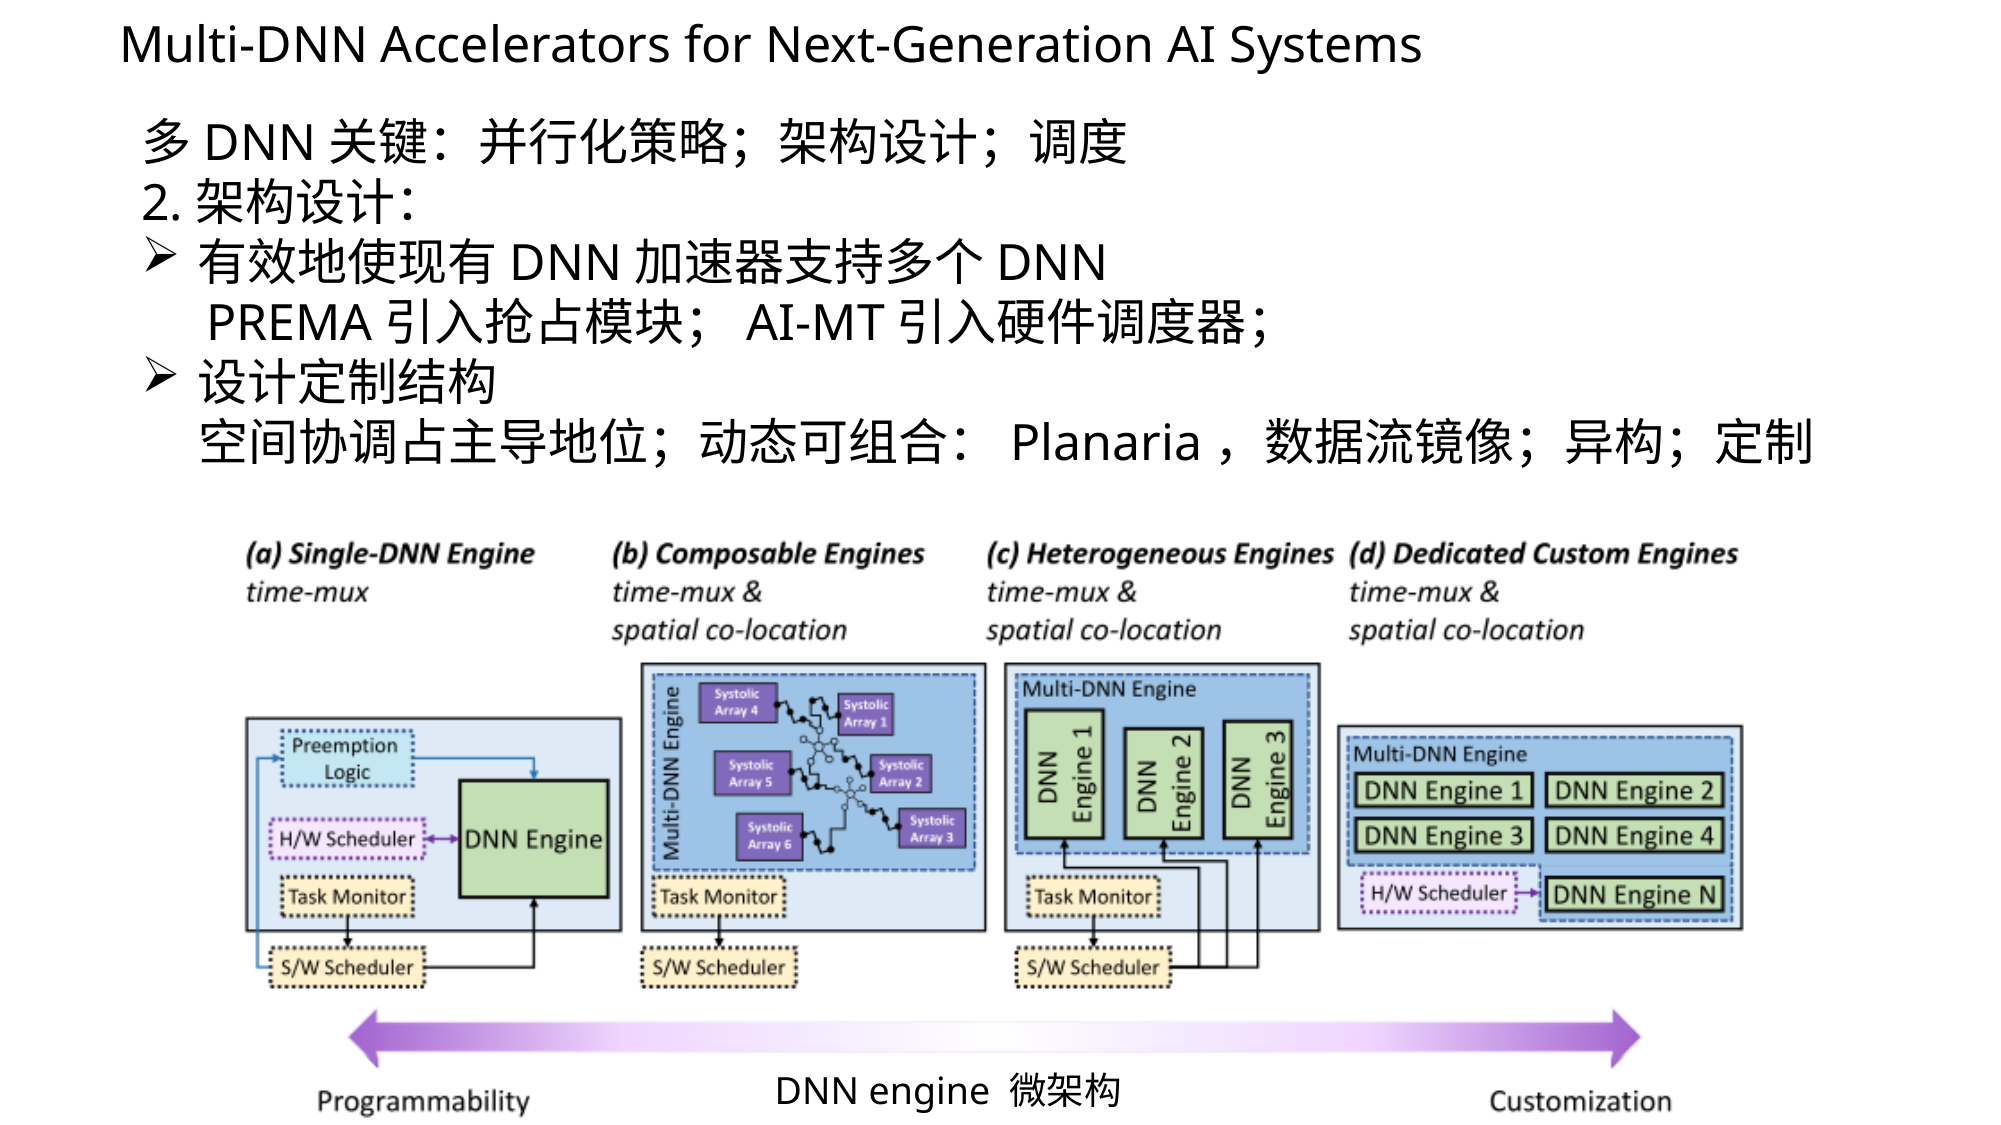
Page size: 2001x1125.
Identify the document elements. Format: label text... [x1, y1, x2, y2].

picture [231, 534, 1769, 1125]
text_box Multi-DNN Accelerators for Next-Generation AI Systems [104, 4, 1605, 80]
text_box 多DNN关键：并行化策略；架构设计；调度 2.架构设计： 有效地使现有DNN加速器支持多个DNN PREMA引入抢占模块；AI-MT引入硬件调度器； 设计定制结构 空间协调占主导地位；动态可组合：Planaria，数据流镜像；异构；定制 [126, 103, 1879, 479]
